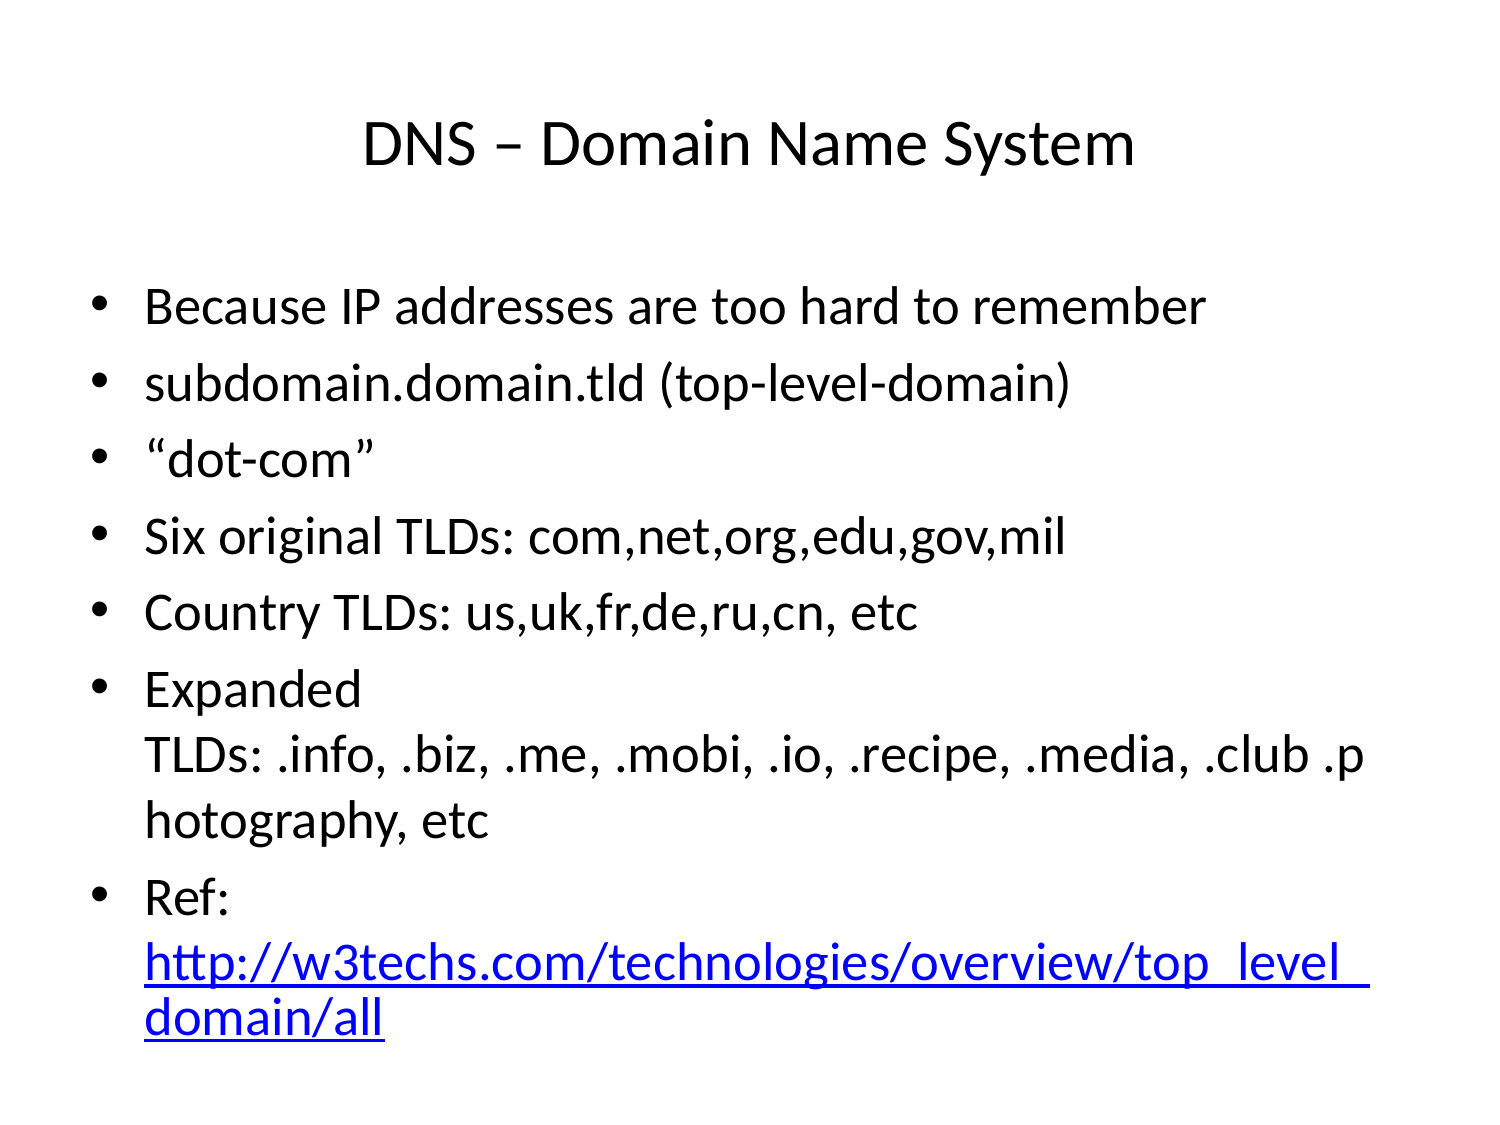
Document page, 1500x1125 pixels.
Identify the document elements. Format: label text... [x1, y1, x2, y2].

title DNS – Domain Name System [75, 45, 1425, 233]
list Because IP addresses are too hard to remember subdomain.domain.tld (top-level-domain) “dot-com” Six original TLDs: com,net,org,edu,gov,mil Country TLDs: us,uk,fr,de,ru,cn, etc Expanded TLDs: .info, .biz, .me, .mobi, .io, .recipe, .media, .club .photography, etc Ref: http://w3techs.com/technologies/overview/top_level_domain/all [75, 262, 1390, 1005]
